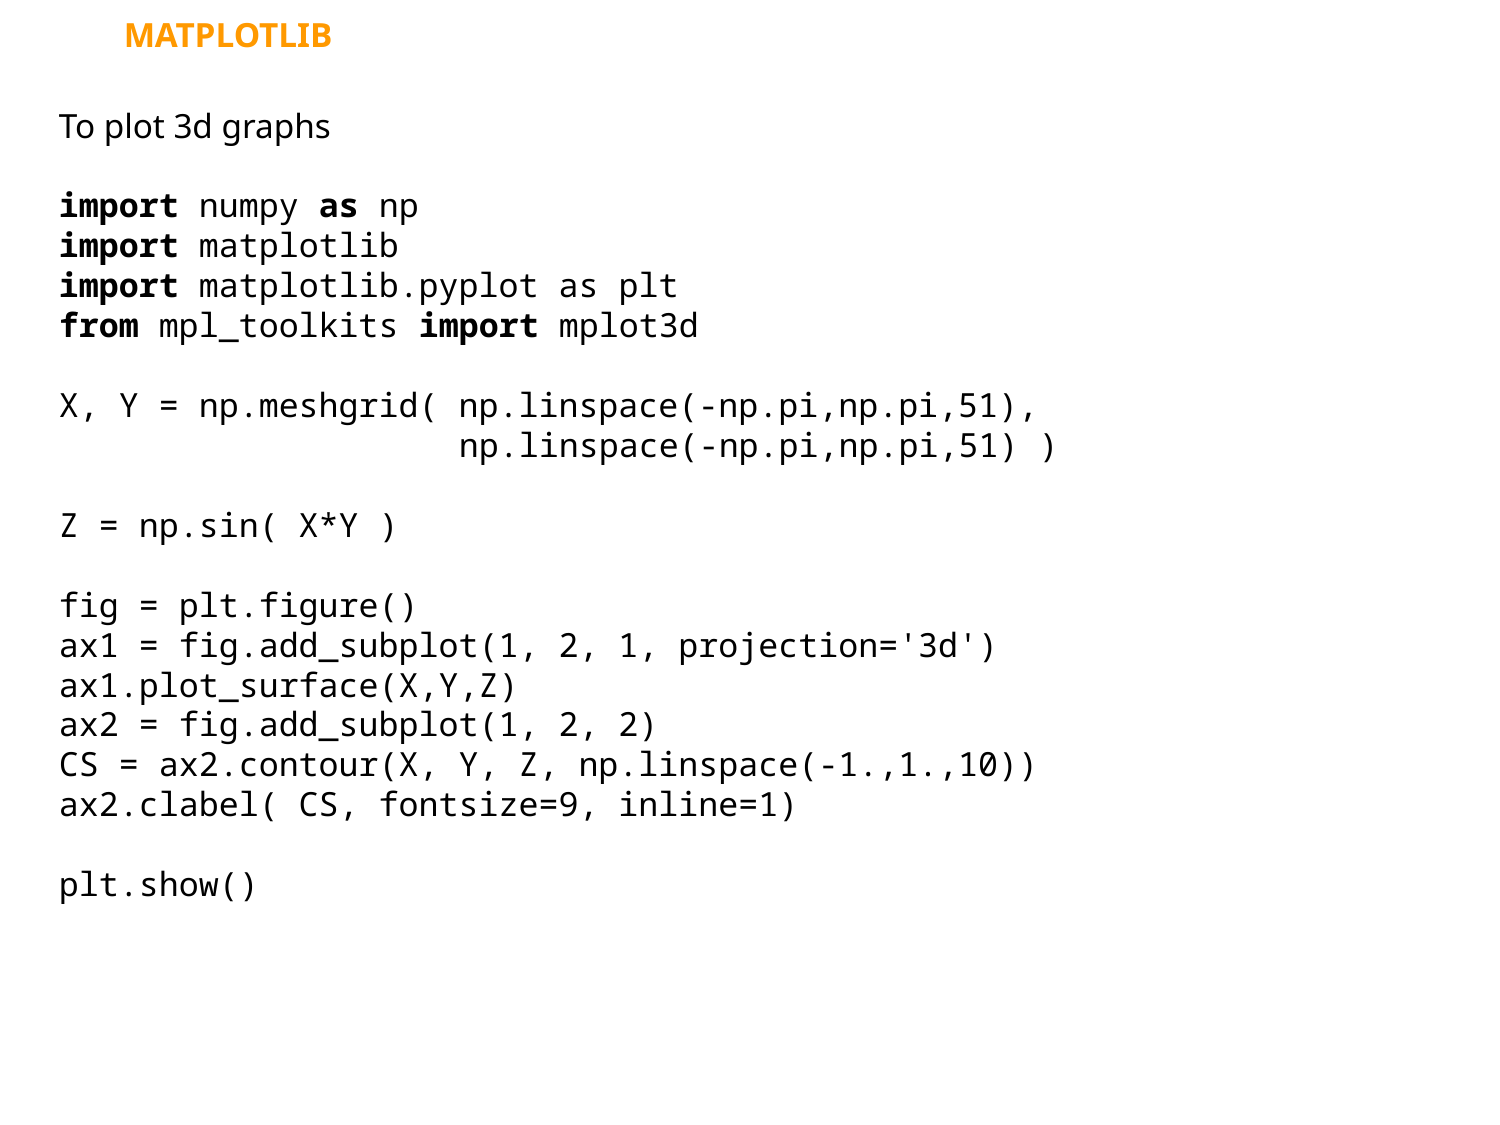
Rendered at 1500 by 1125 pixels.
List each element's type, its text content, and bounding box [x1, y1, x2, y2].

text_box To plot 3d graphs import numpy as np import matplotlib import matplotlib.pyplot as plt from mpl_toolkits import mplot3d X, Y = np.meshgrid( np.linspace(-np.pi,np.pi,51), np.linspace(-np.pi,np.pi,51) ) Z = np.sin( X*Y ) fig = plt.figure() ax1 = fig.add_subplot(1, 2, 1, projection='3d') ax1.plot_surface(X,Y,Z) ax2 = fig.add_subplot(1, 2, 2) CS = ax2.contour(X, Y, Z, np.linspace(-1.,1.,10)) ax2.clabel( CS, fontsize=9, inline=1) plt.show() [0, 90, 1500, 1125]
text_box MATPLOTLIB [5, 0, 348, 70]
